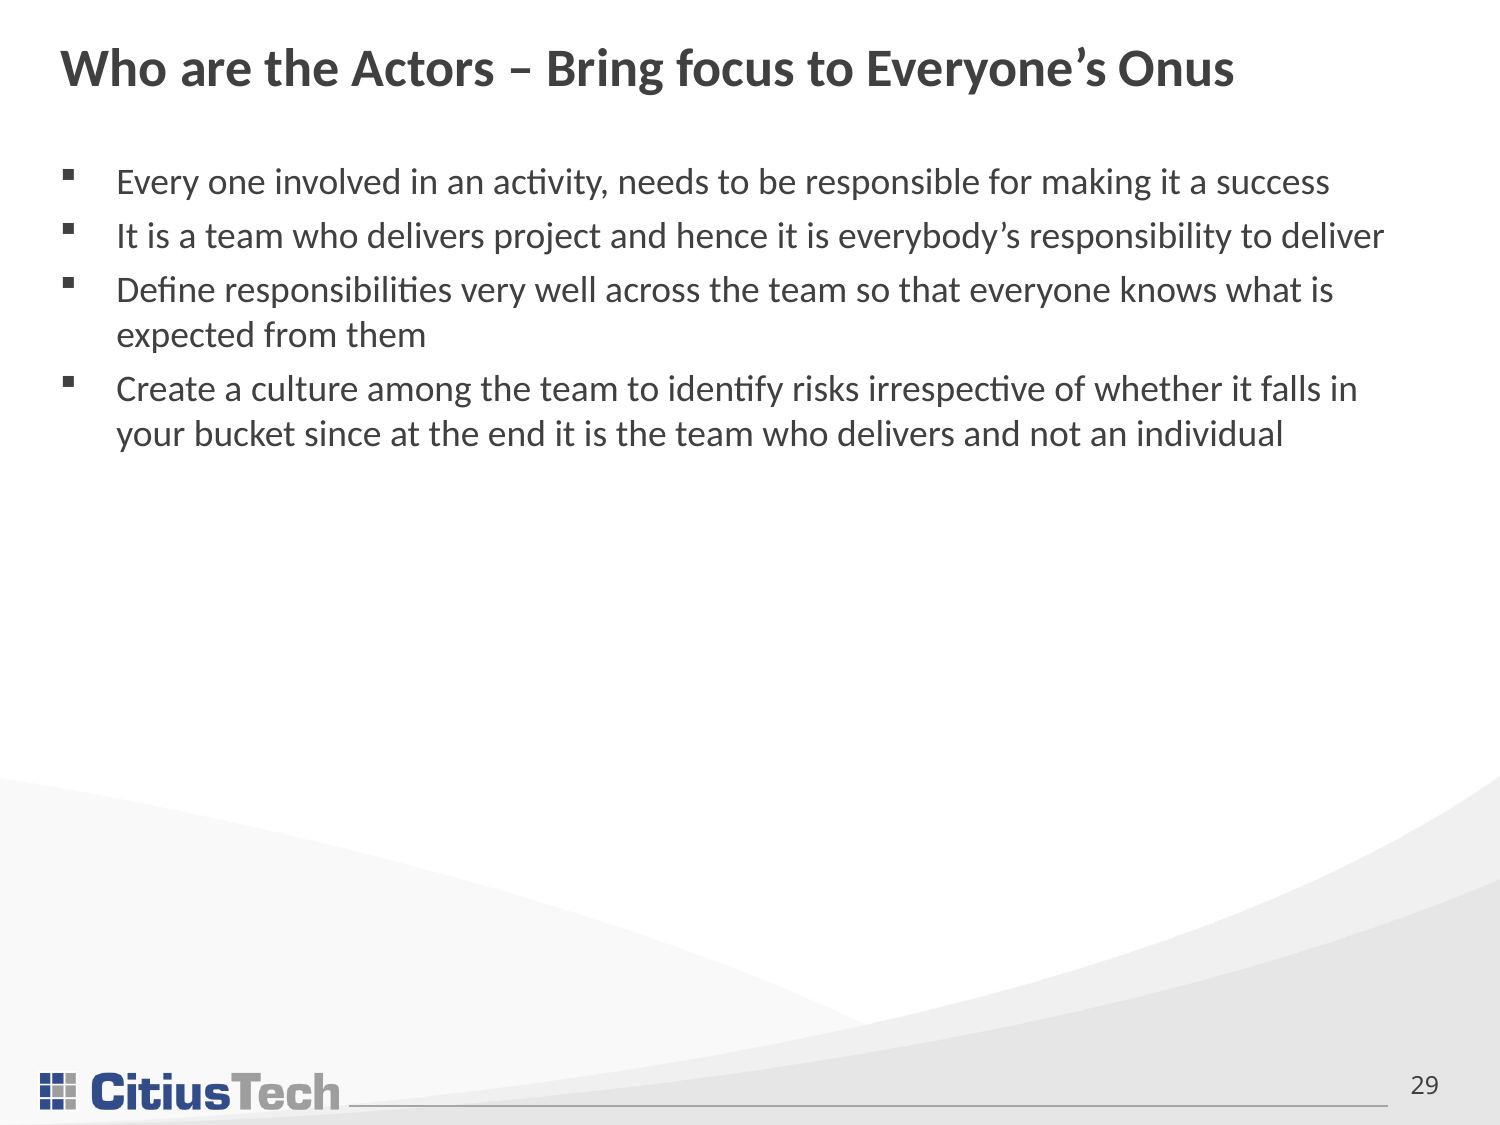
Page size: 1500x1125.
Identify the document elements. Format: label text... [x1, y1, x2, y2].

text_box Every one involved in an activity, needs to be responsible for making it a success It is a team who delivers project and hence it is everybody’s responsibility to deliver Define responsibilities very well across the team so that everyone knows what is expected from them Create a culture among the team to identify risks irrespective of whether it falls in your bucket since at the end it is the team who delivers and not an individual [44, 149, 1449, 542]
title Who are the Actors – Bring focus to Everyone’s Onus [45, 18, 1450, 113]
picture [0, 0, 1500, 1125]
